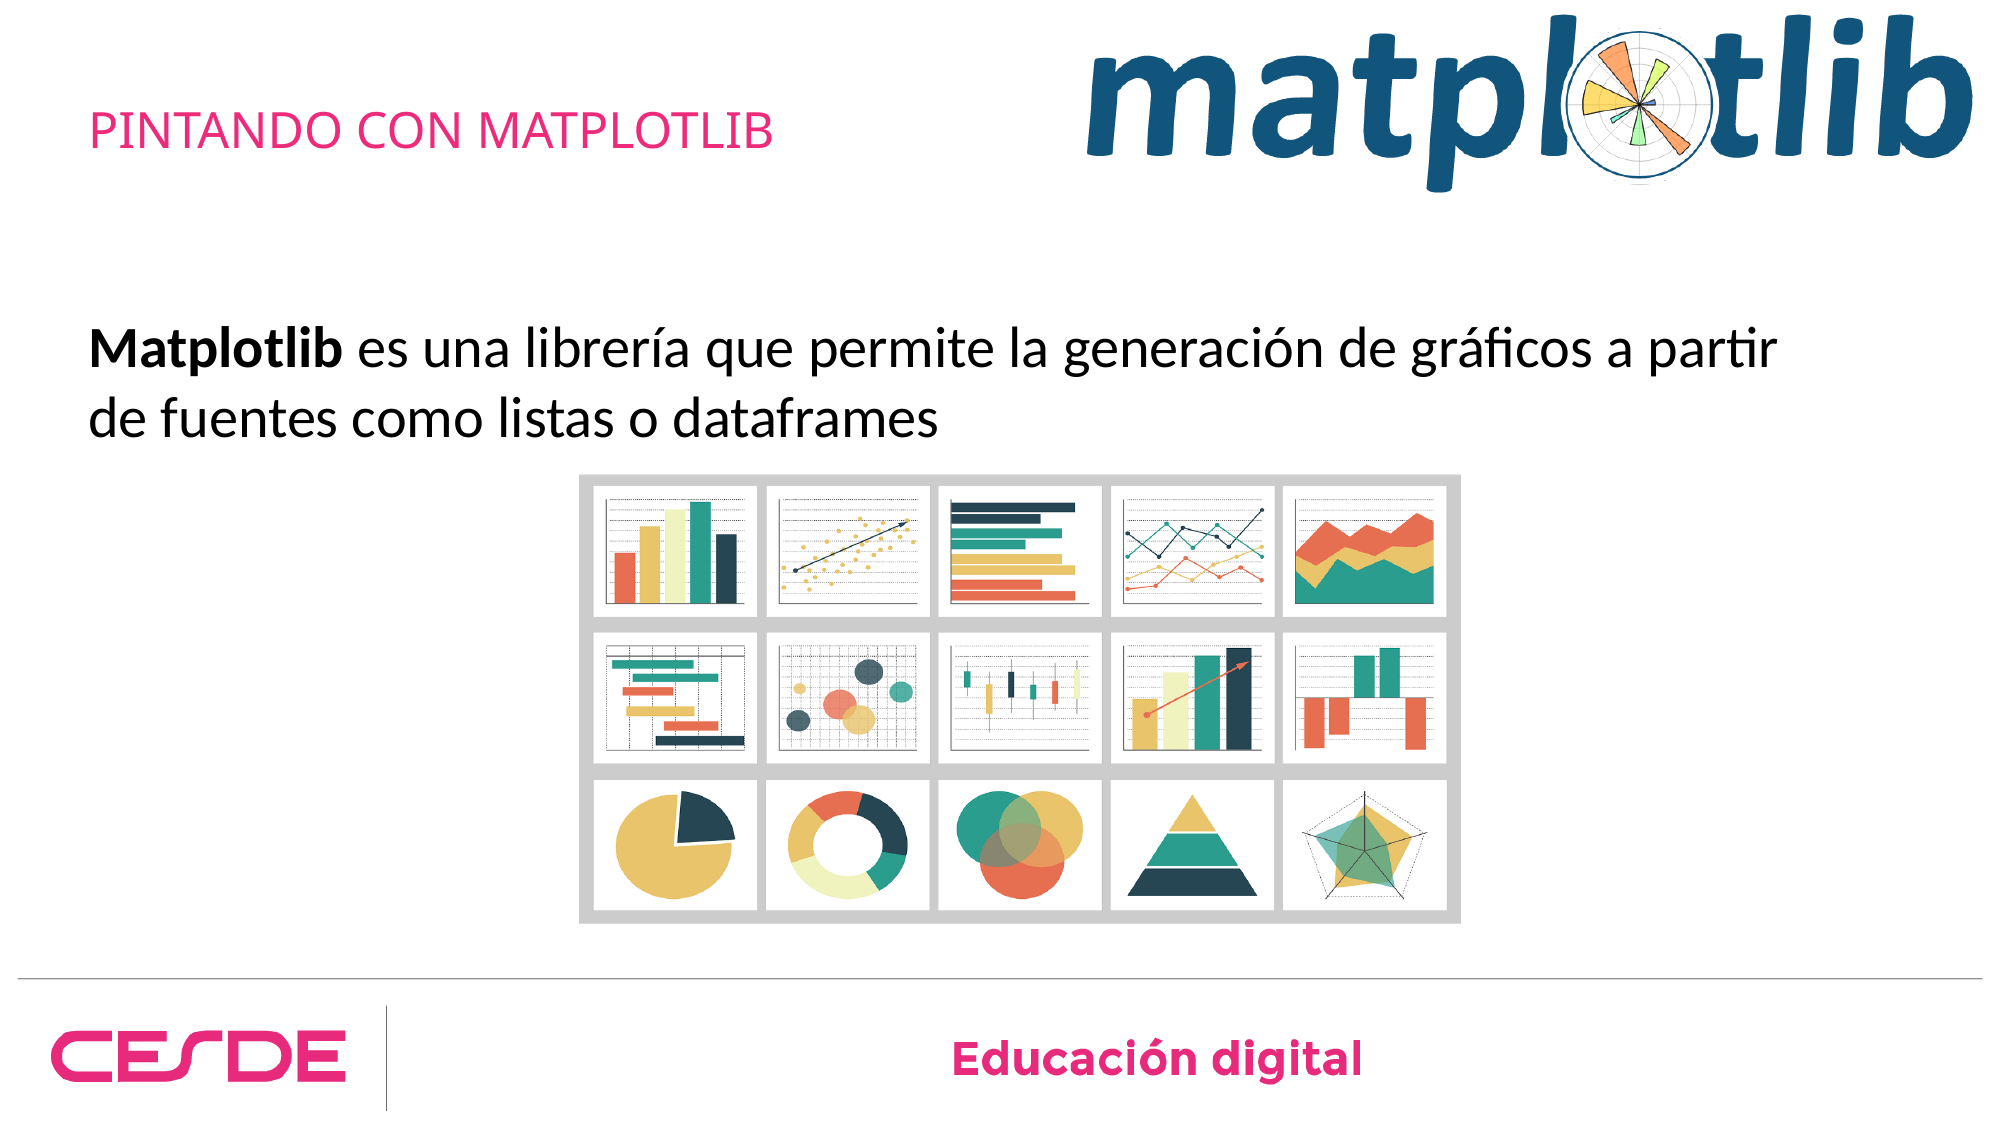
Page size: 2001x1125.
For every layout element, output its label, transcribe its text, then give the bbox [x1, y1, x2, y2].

title PINTANDO CON MATPLOTLIB [73, 98, 1799, 301]
picture [0, 0, 2000, 1125]
text_box Matplotlib es una librería que permite la generación de gráficos a partir de fuentes como listas o dataframes [73, 301, 1849, 457]
